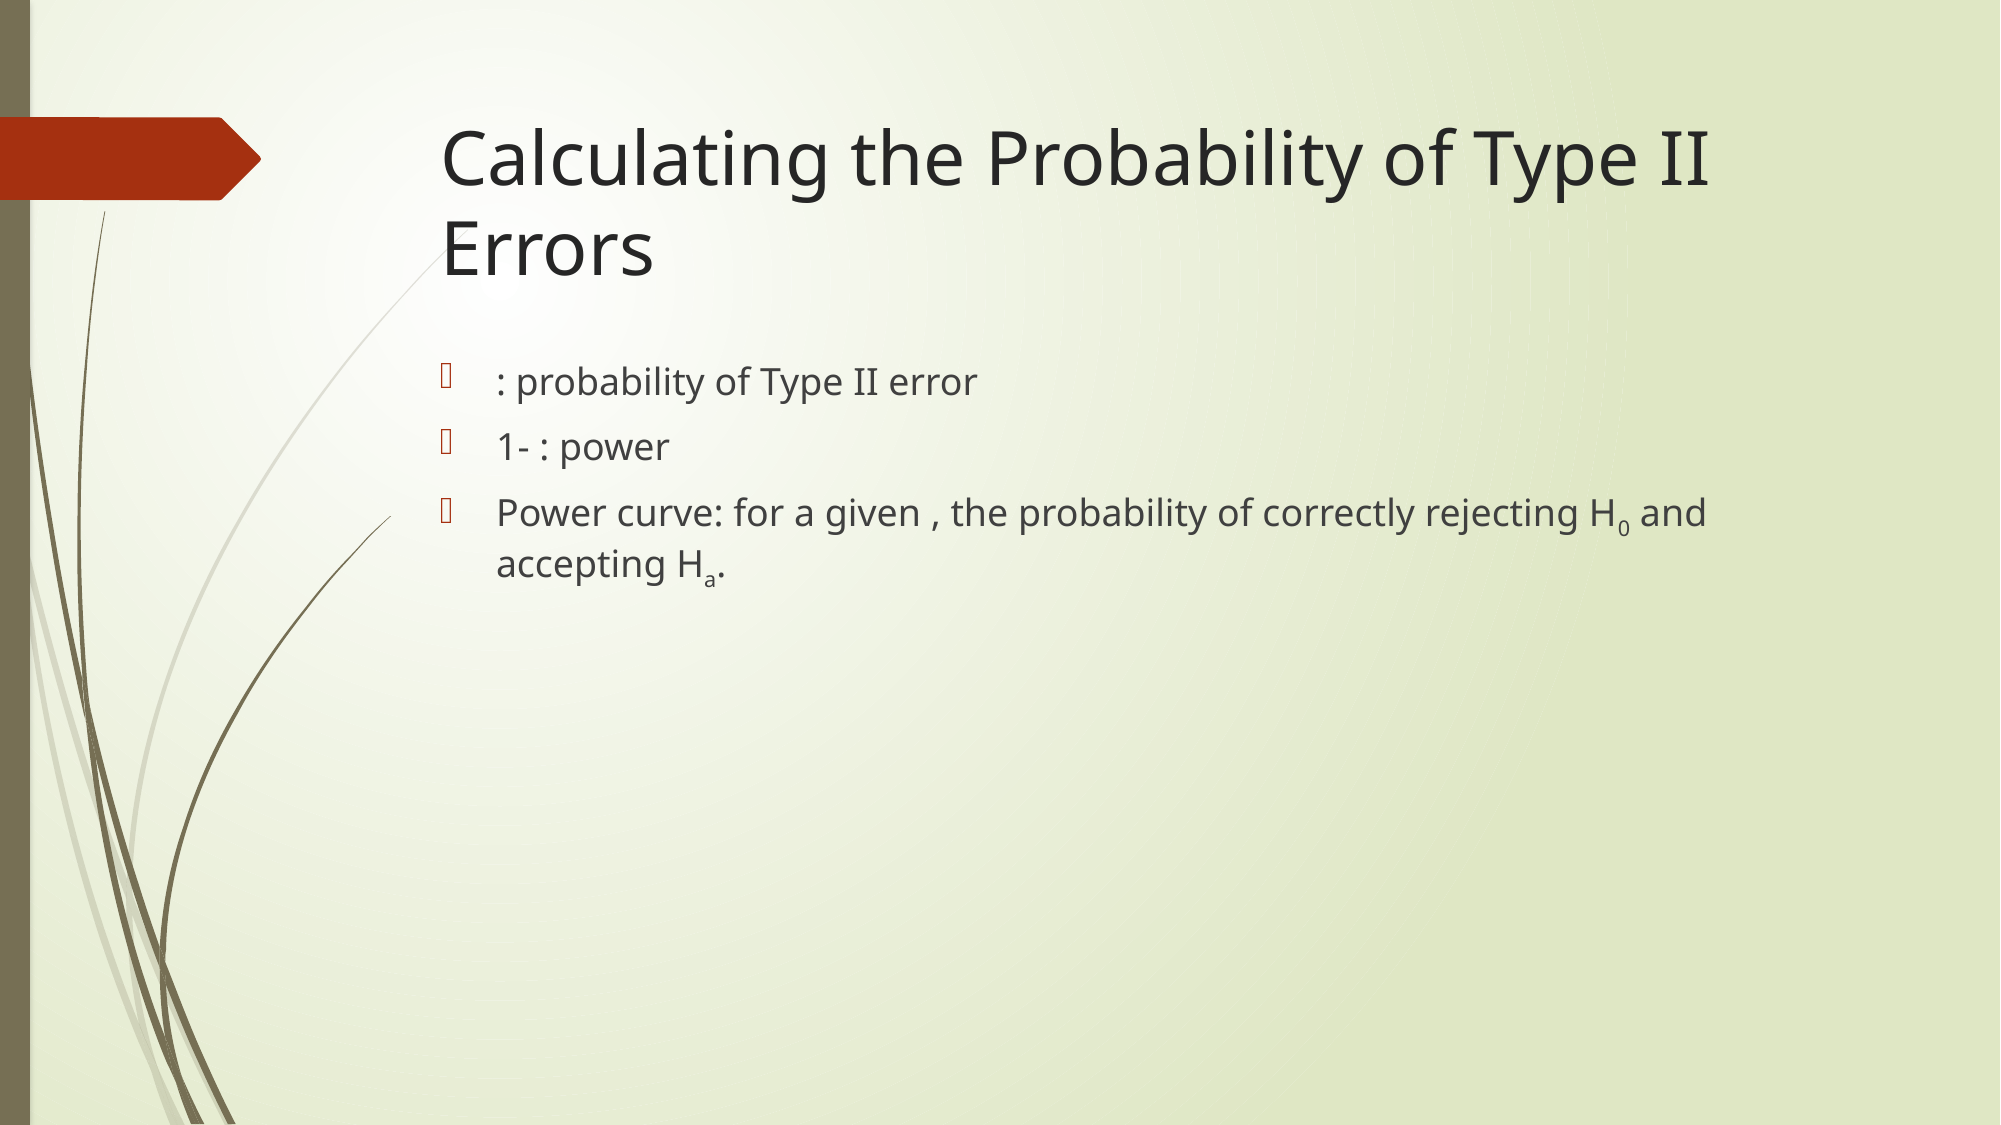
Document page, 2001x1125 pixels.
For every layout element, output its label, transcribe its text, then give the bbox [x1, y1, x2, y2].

title Calculating the Probability of Type II Errors [425, 102, 1888, 313]
